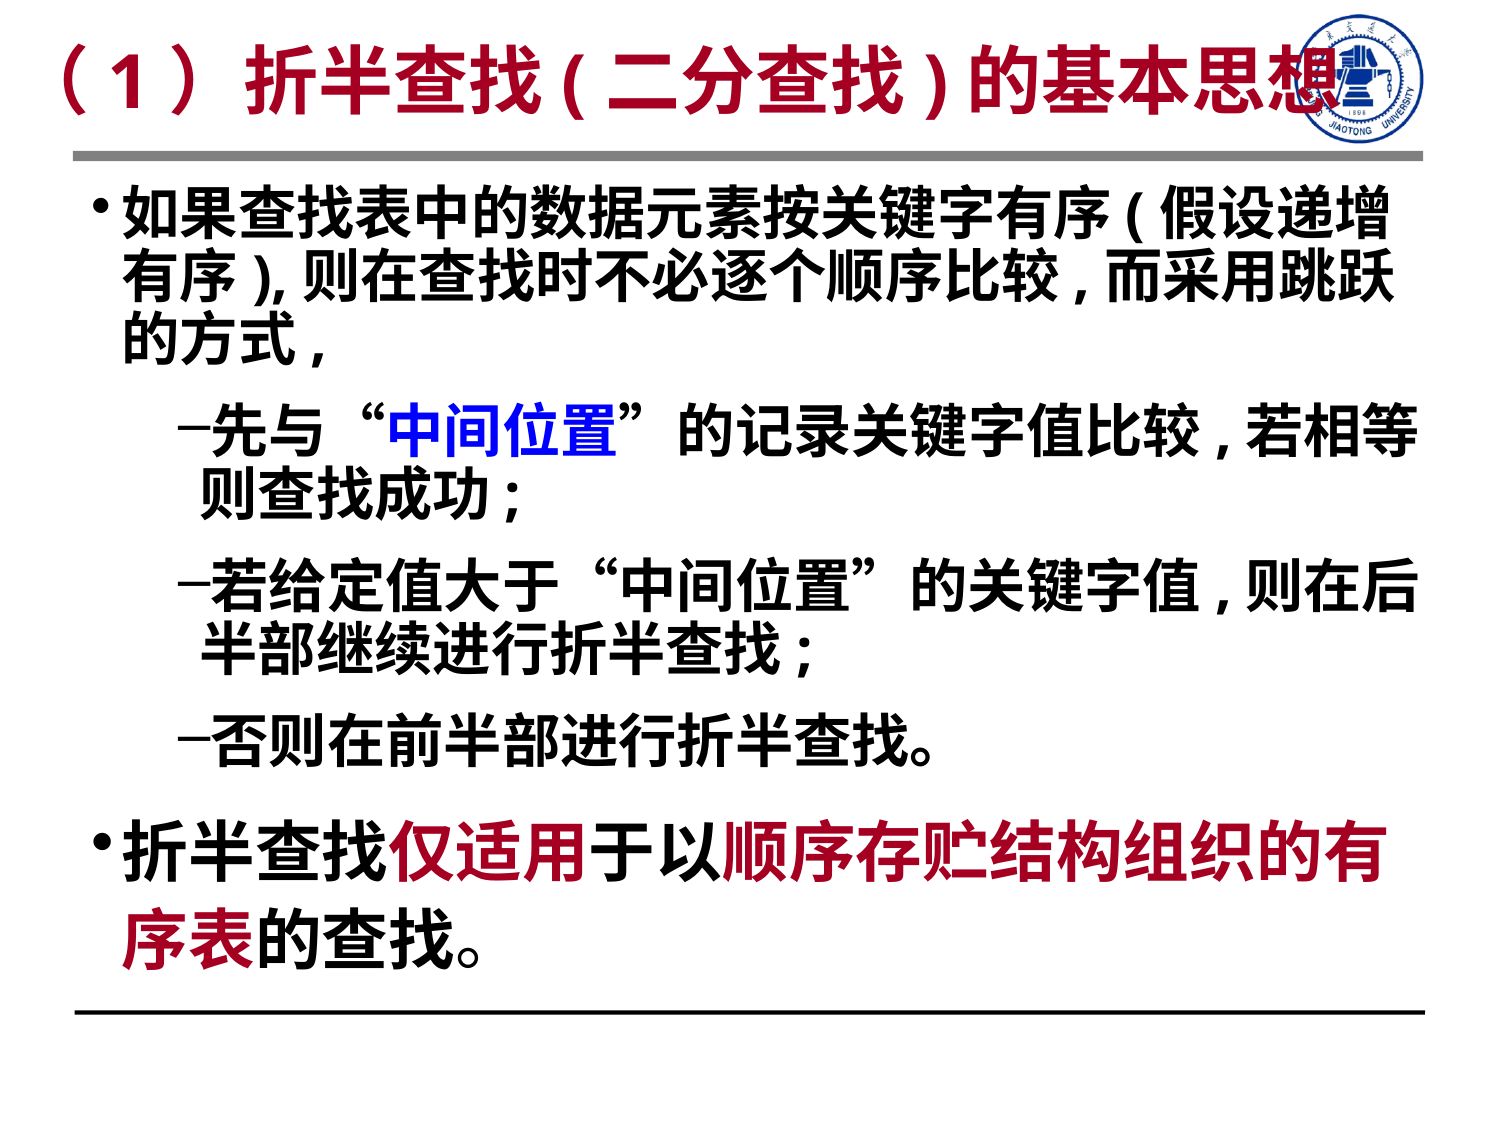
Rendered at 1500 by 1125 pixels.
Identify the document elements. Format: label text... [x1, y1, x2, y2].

text_box 如果查找表中的数据元素按关键字有序(假设递增有序),则在查找时不必逐个顺序比较,而采用跳跃的方式, 先与“中间位置”的记录关键字值比较,若相等则查找成功; 若给定值大于“中间位置”的关键字值,则在后半部继续进行折半查找; 否则在前半部进行折半查找。 折半查找仅适用于以顺序存贮结构组织的有序表的查找。 [76, 176, 1452, 1075]
picture [1294, 14, 1424, 144]
text_box （1）折半查找(二分查找)的基本思想 [0, 36, 1375, 155]
